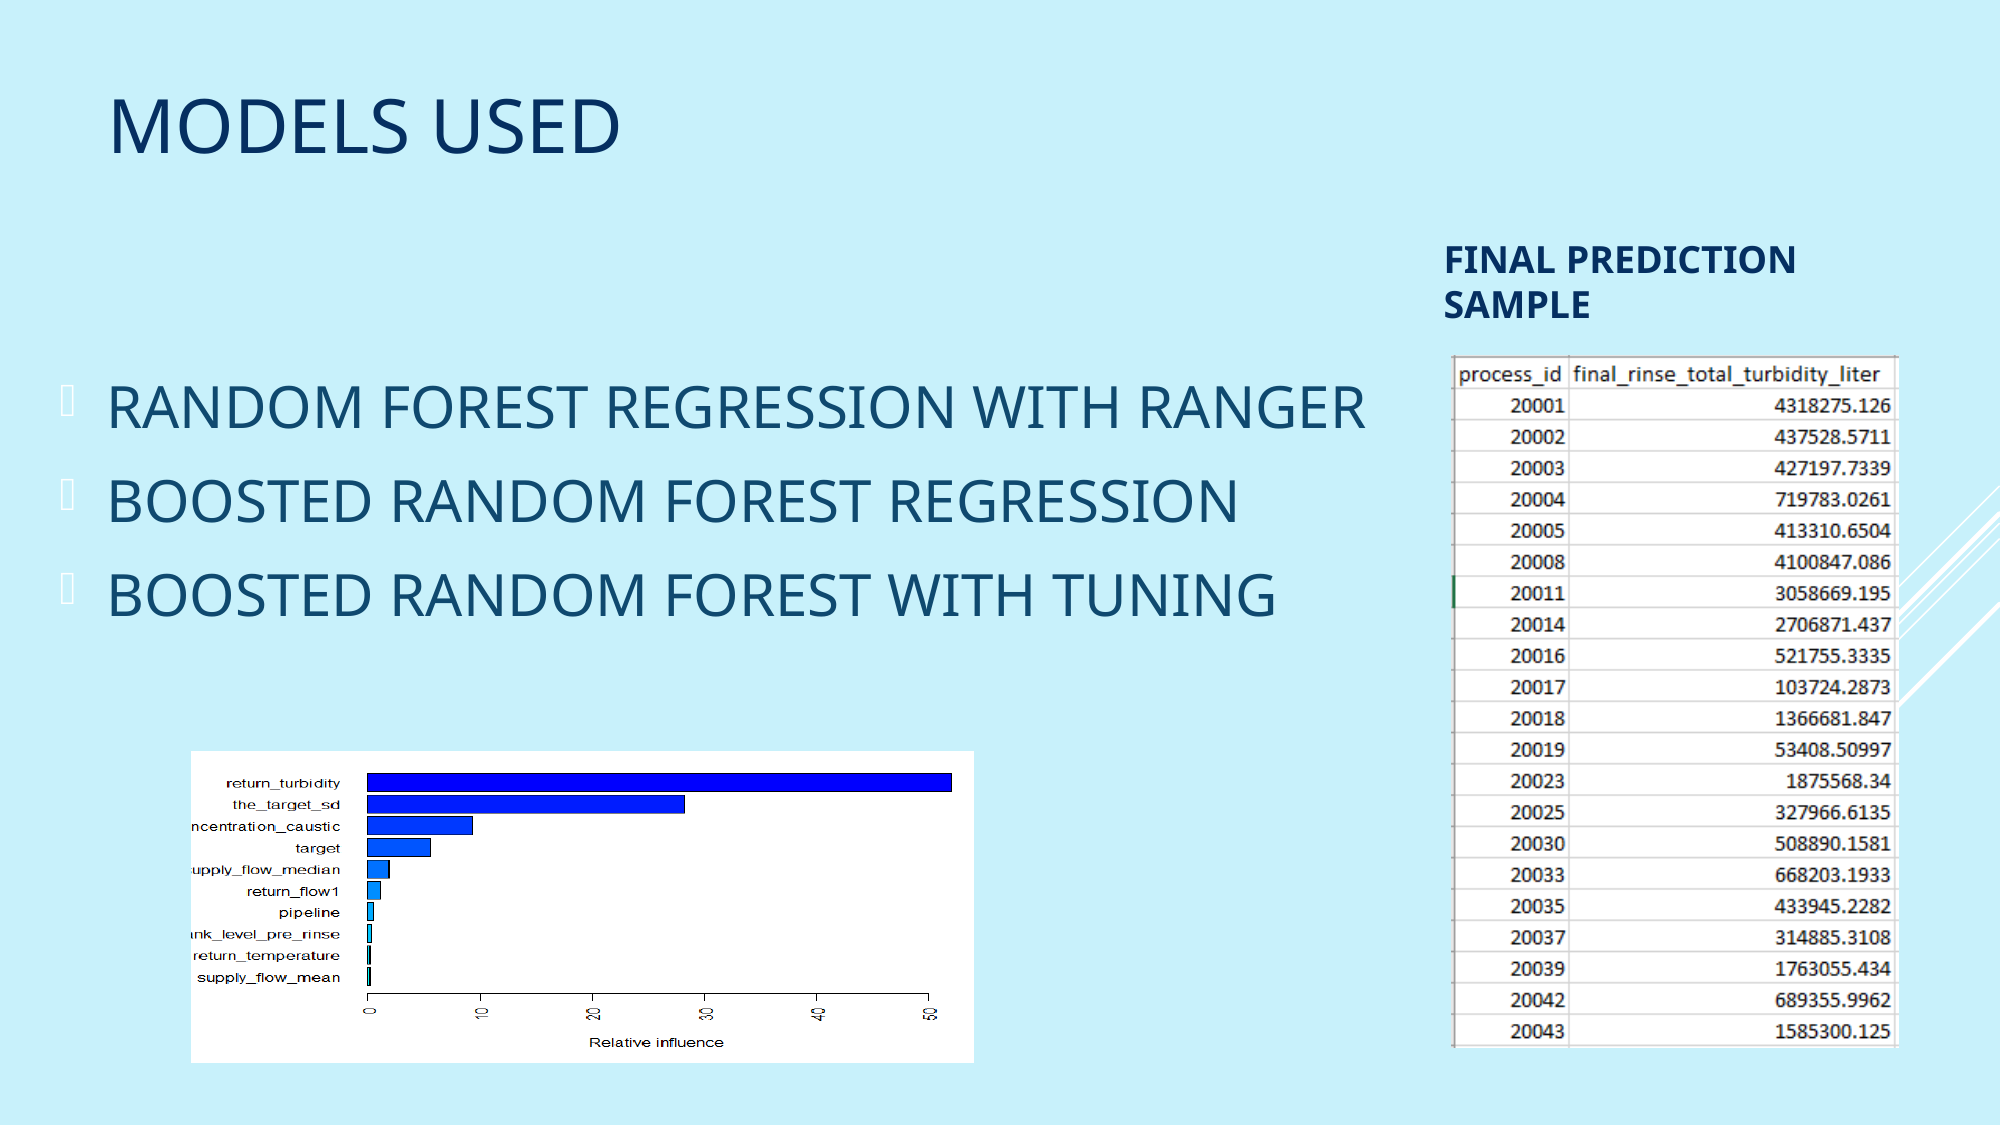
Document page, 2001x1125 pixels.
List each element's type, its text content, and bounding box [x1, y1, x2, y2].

text_box FINAL PREDICTION SAMPLE [1428, 228, 1963, 334]
picture [1451, 355, 1899, 1048]
list RANDOM FOREST REGRESSION WITH RANGER BOOSTED RANDOM FOREST REGRESSION BOOSTED RANDOM FOREST WITH TUNING [44, 171, 1899, 827]
title MODELS USED [92, 0, 1493, 171]
picture [191, 751, 974, 1064]
